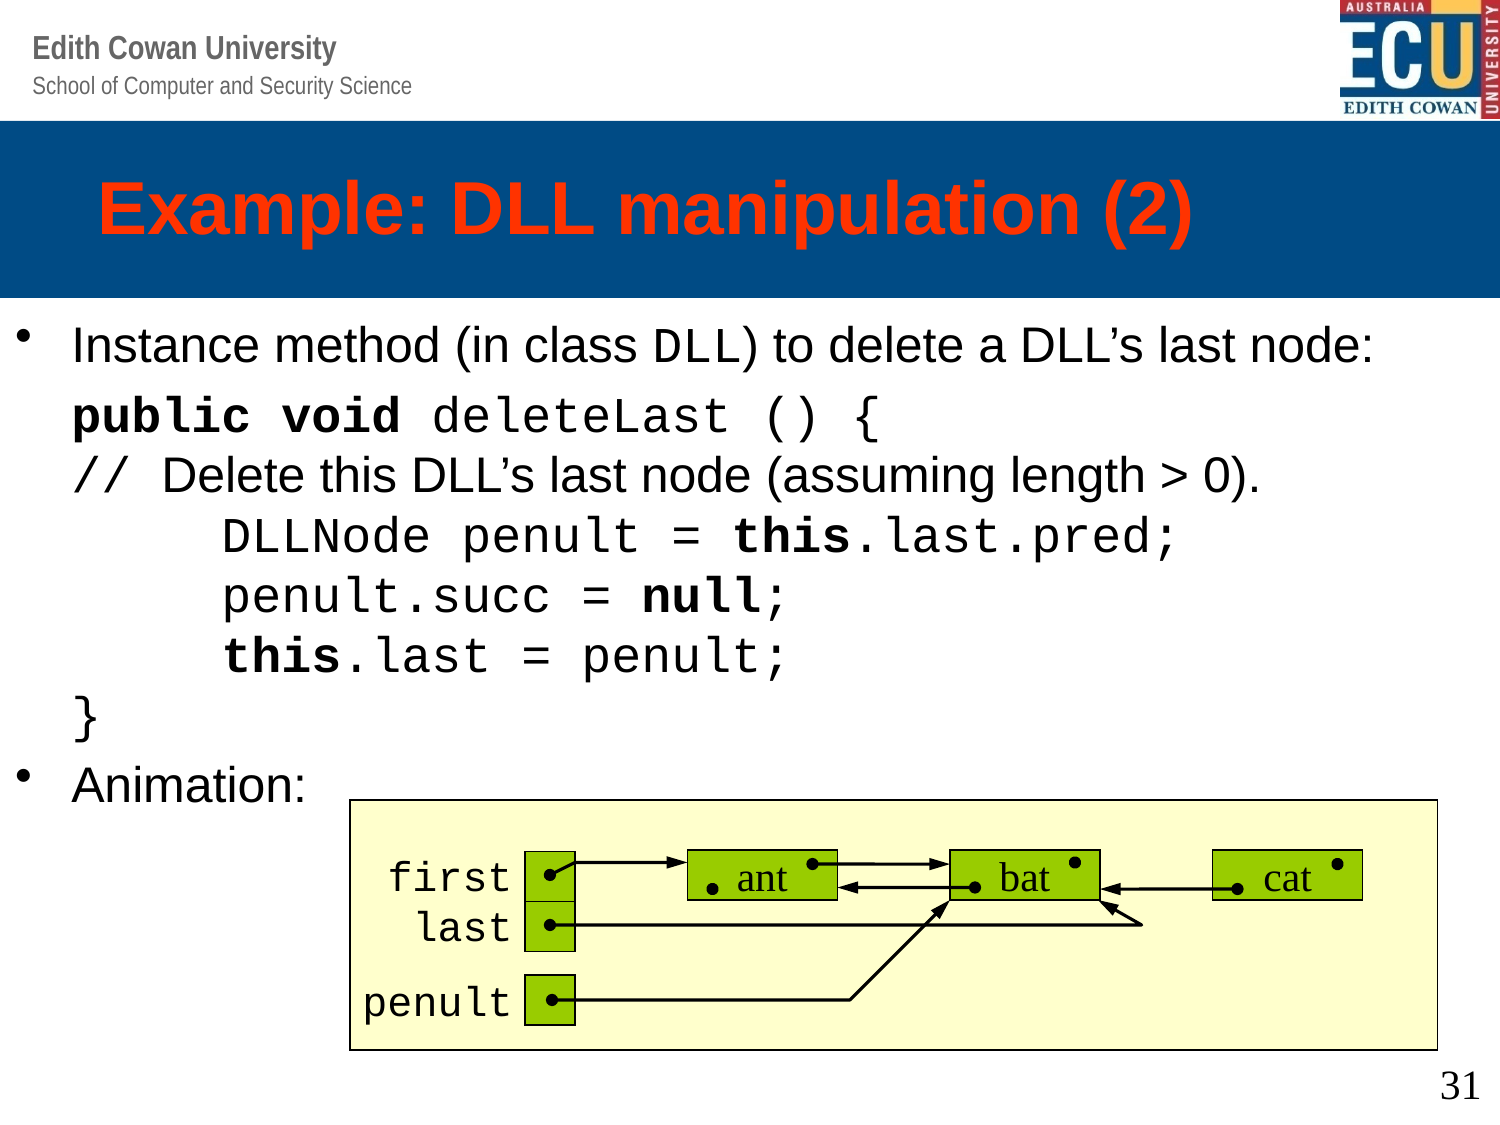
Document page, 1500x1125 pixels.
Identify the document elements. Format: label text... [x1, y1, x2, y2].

title Example: DLL manipulation (2) [81, 152, 1358, 266]
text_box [349, 799, 1438, 1051]
slide_number 31 [1425, 1050, 1500, 1100]
picture [1340, 0, 1500, 119]
list Instance method (in class DLL) to delete a DLL’s last node: public void deleteLast () { // Delete this DLL’s last node (assuming length > 0). DLLNode penult = this.last.pred; penult.succ = null; this.last = penult; } Animation: [0, 304, 1466, 843]
